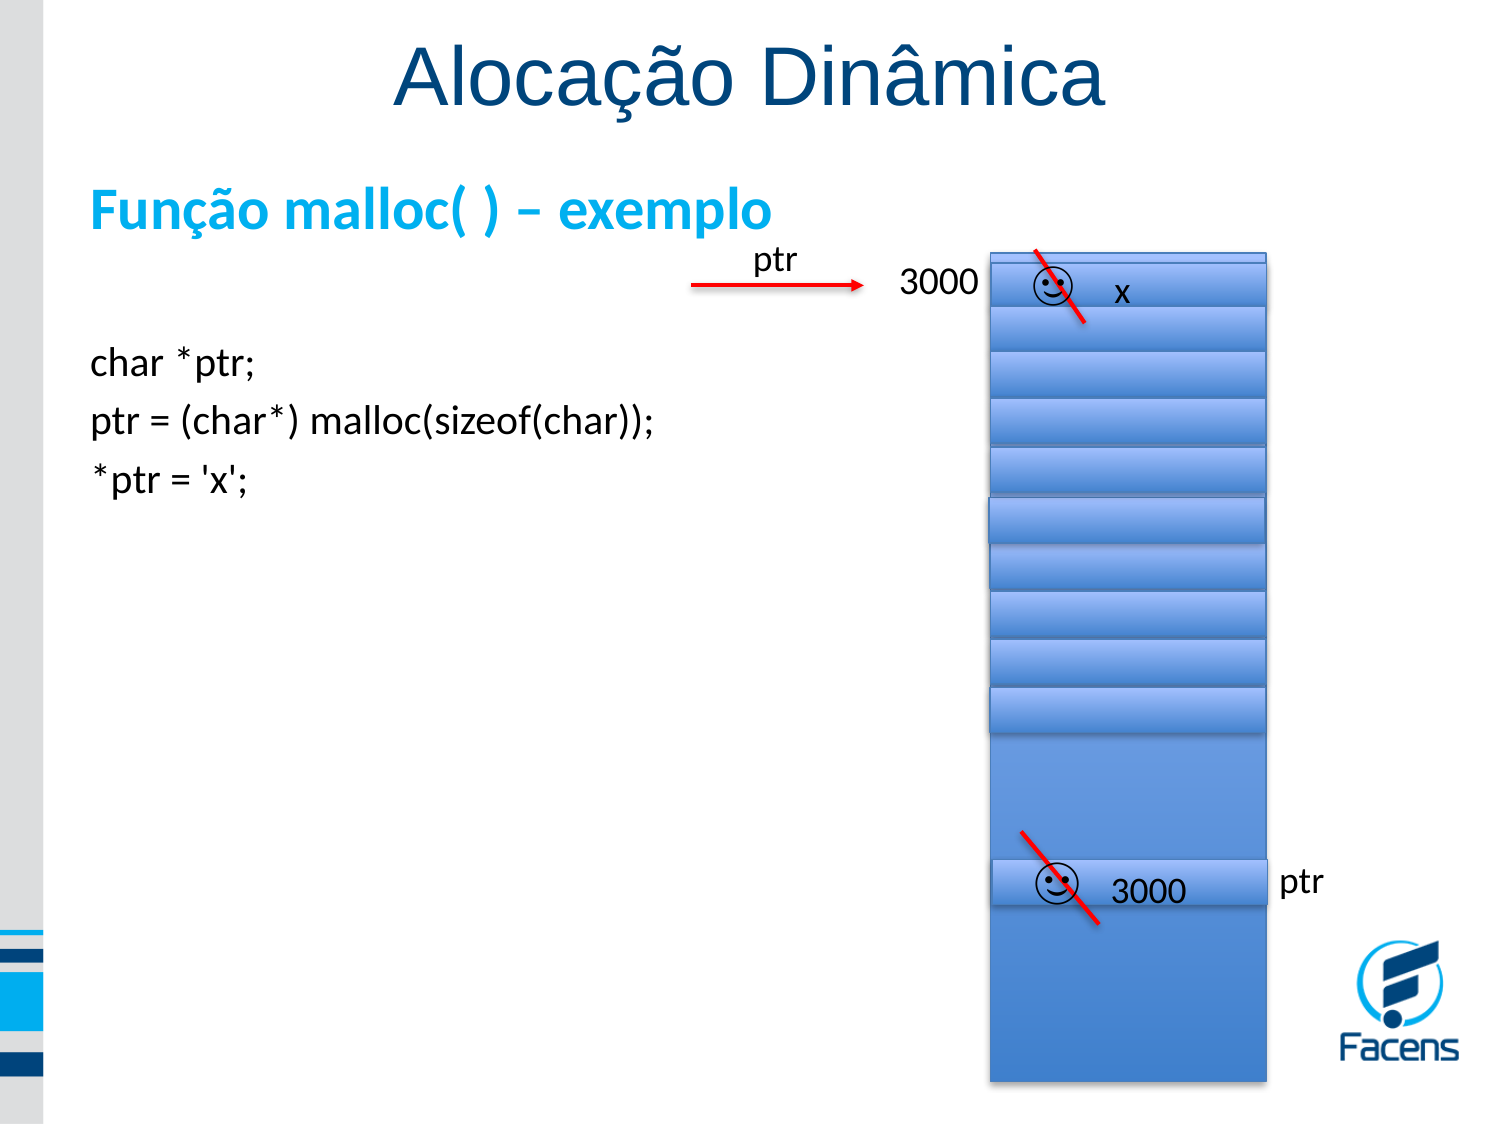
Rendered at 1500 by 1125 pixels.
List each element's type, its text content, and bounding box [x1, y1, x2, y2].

list Função malloc( ) – exemplo char *ptr; ptr = (char*) malloc(sizeof(char)); *ptr = 'x'; [75, 161, 1467, 1082]
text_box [1020, 831, 1100, 925]
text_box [1034, 249, 1085, 324]
text_box Alocação Dinâmica [52, 4, 1448, 140]
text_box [690, 181, 1373, 1082]
picture [0, 0, 1500, 1125]
